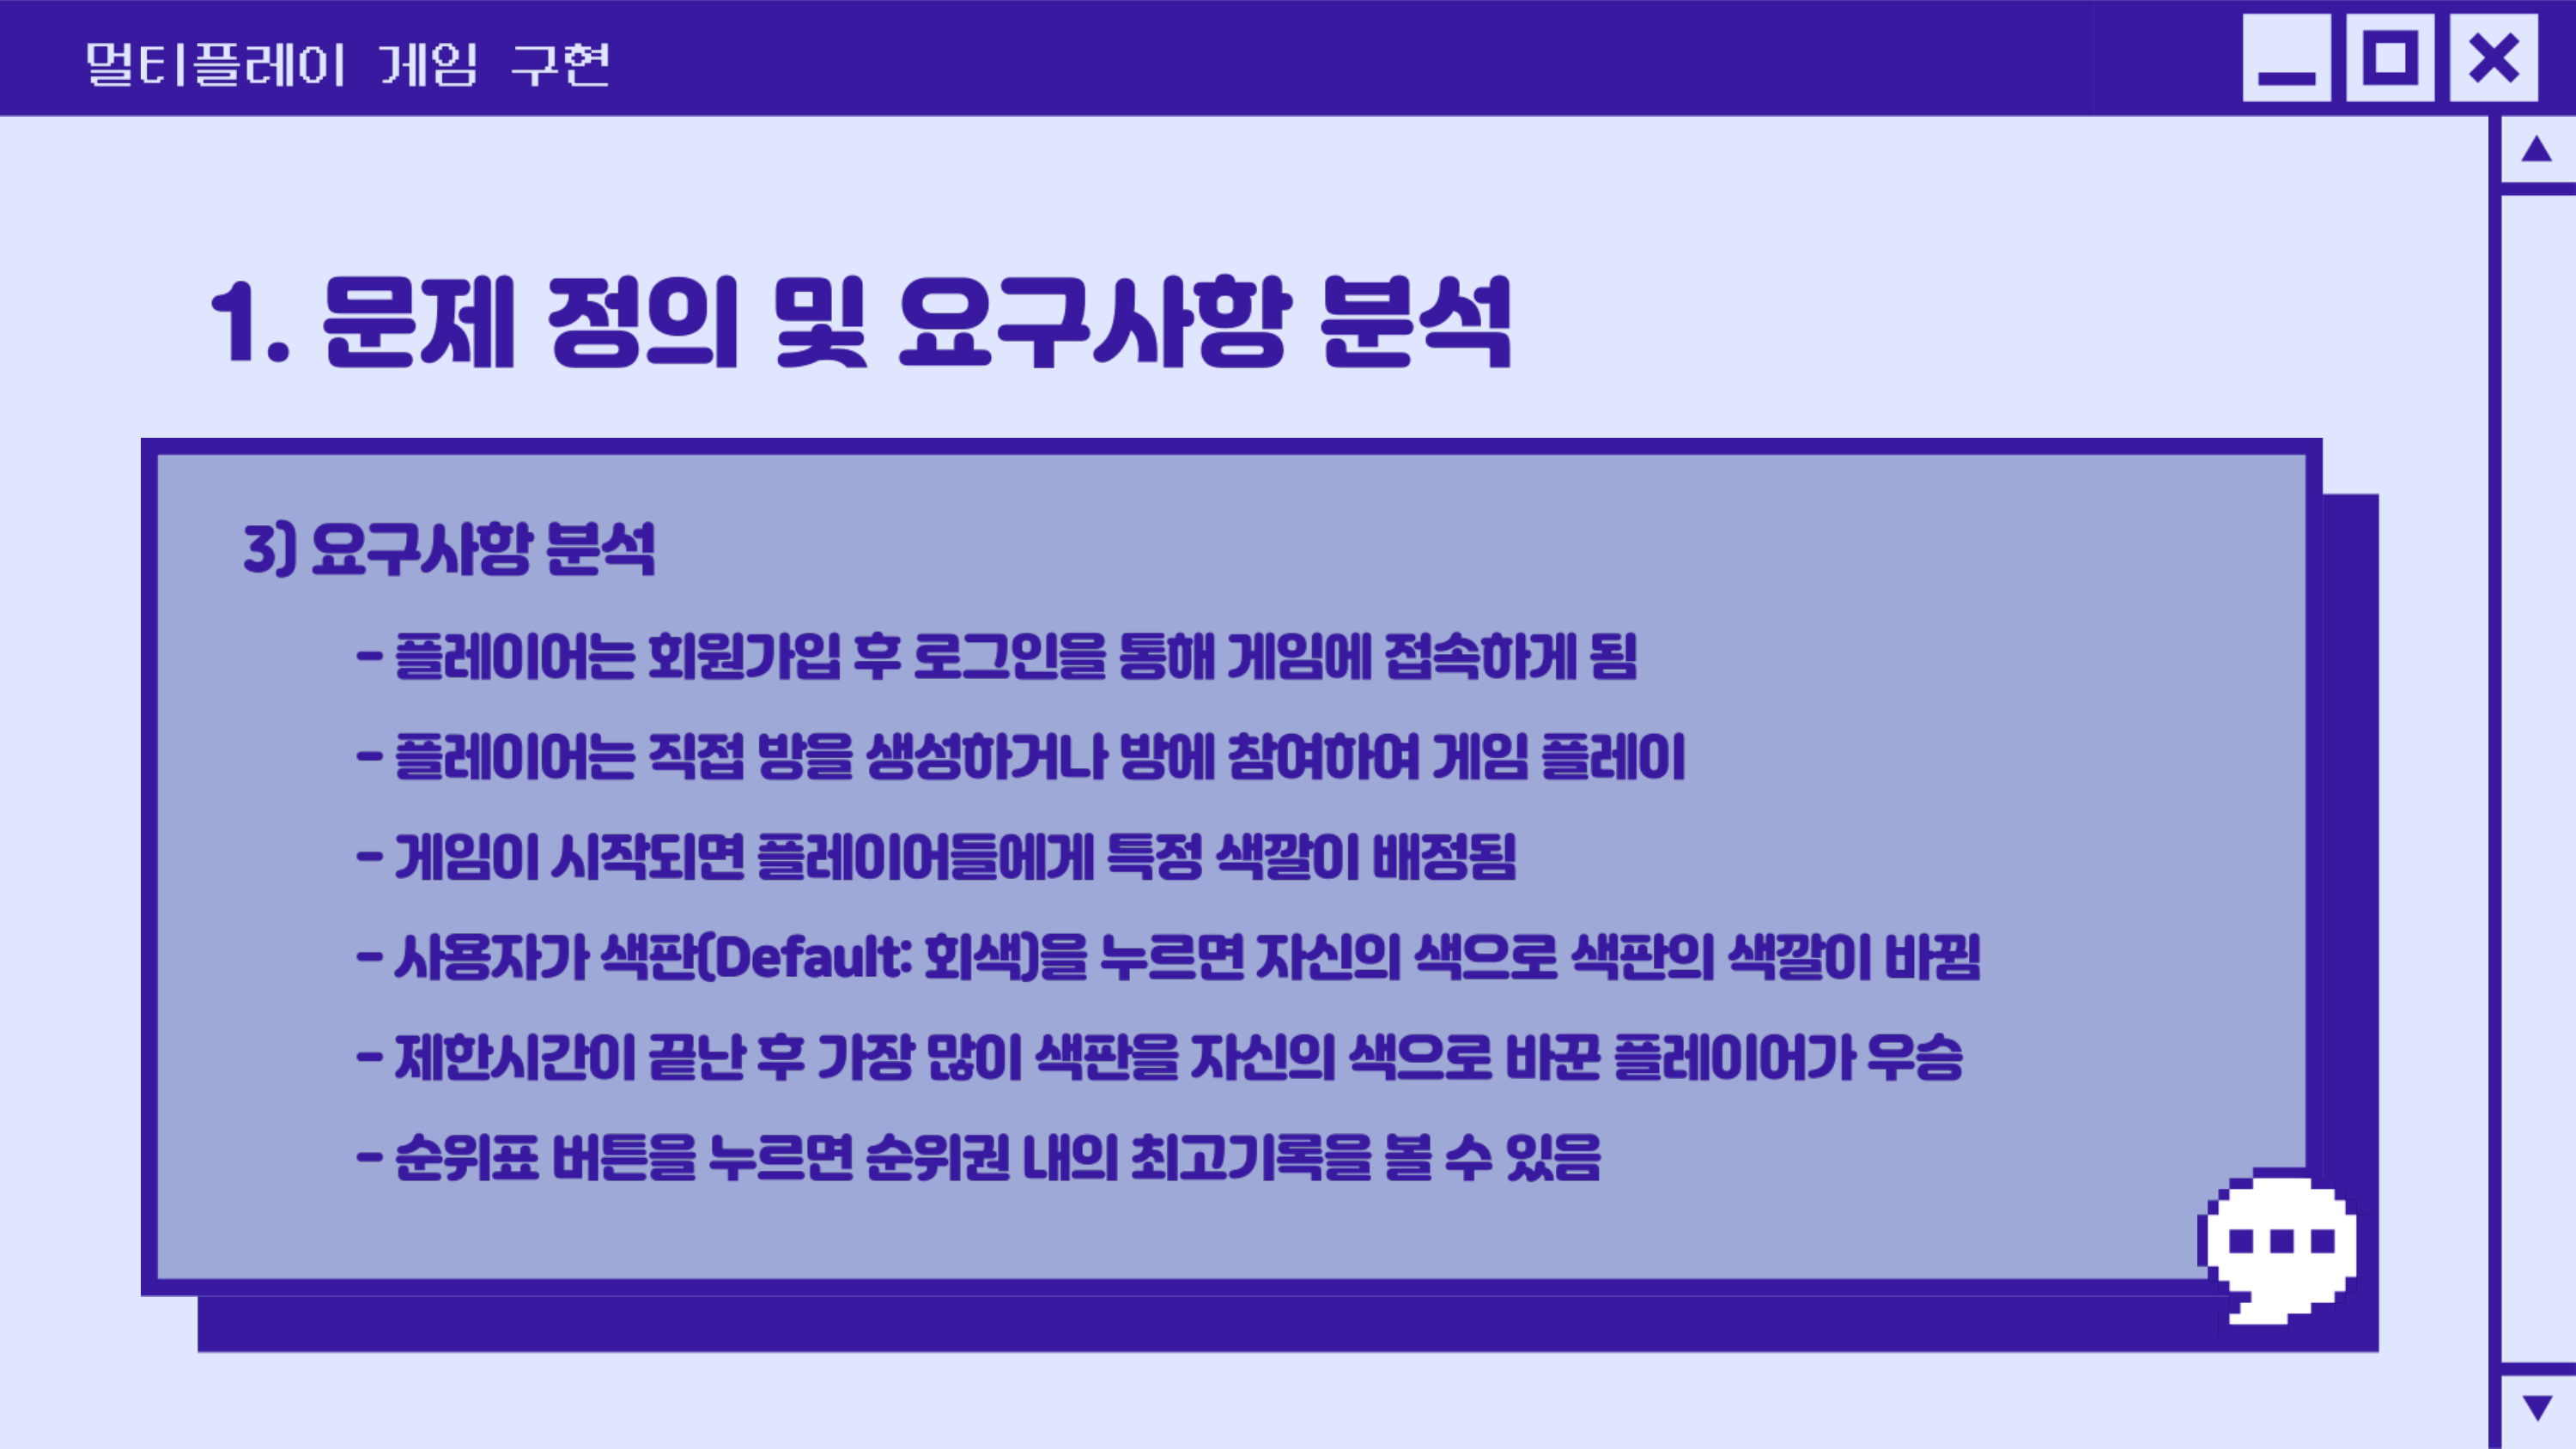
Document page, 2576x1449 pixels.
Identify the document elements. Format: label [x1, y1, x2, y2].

picture [0, 118, 2488, 1449]
text_box [141, 438, 2325, 1298]
text_box [2197, 1167, 2367, 1337]
text_box [0, 0, 2576, 118]
picture [76, 12, 635, 110]
text_box [2488, 127, 2576, 1449]
